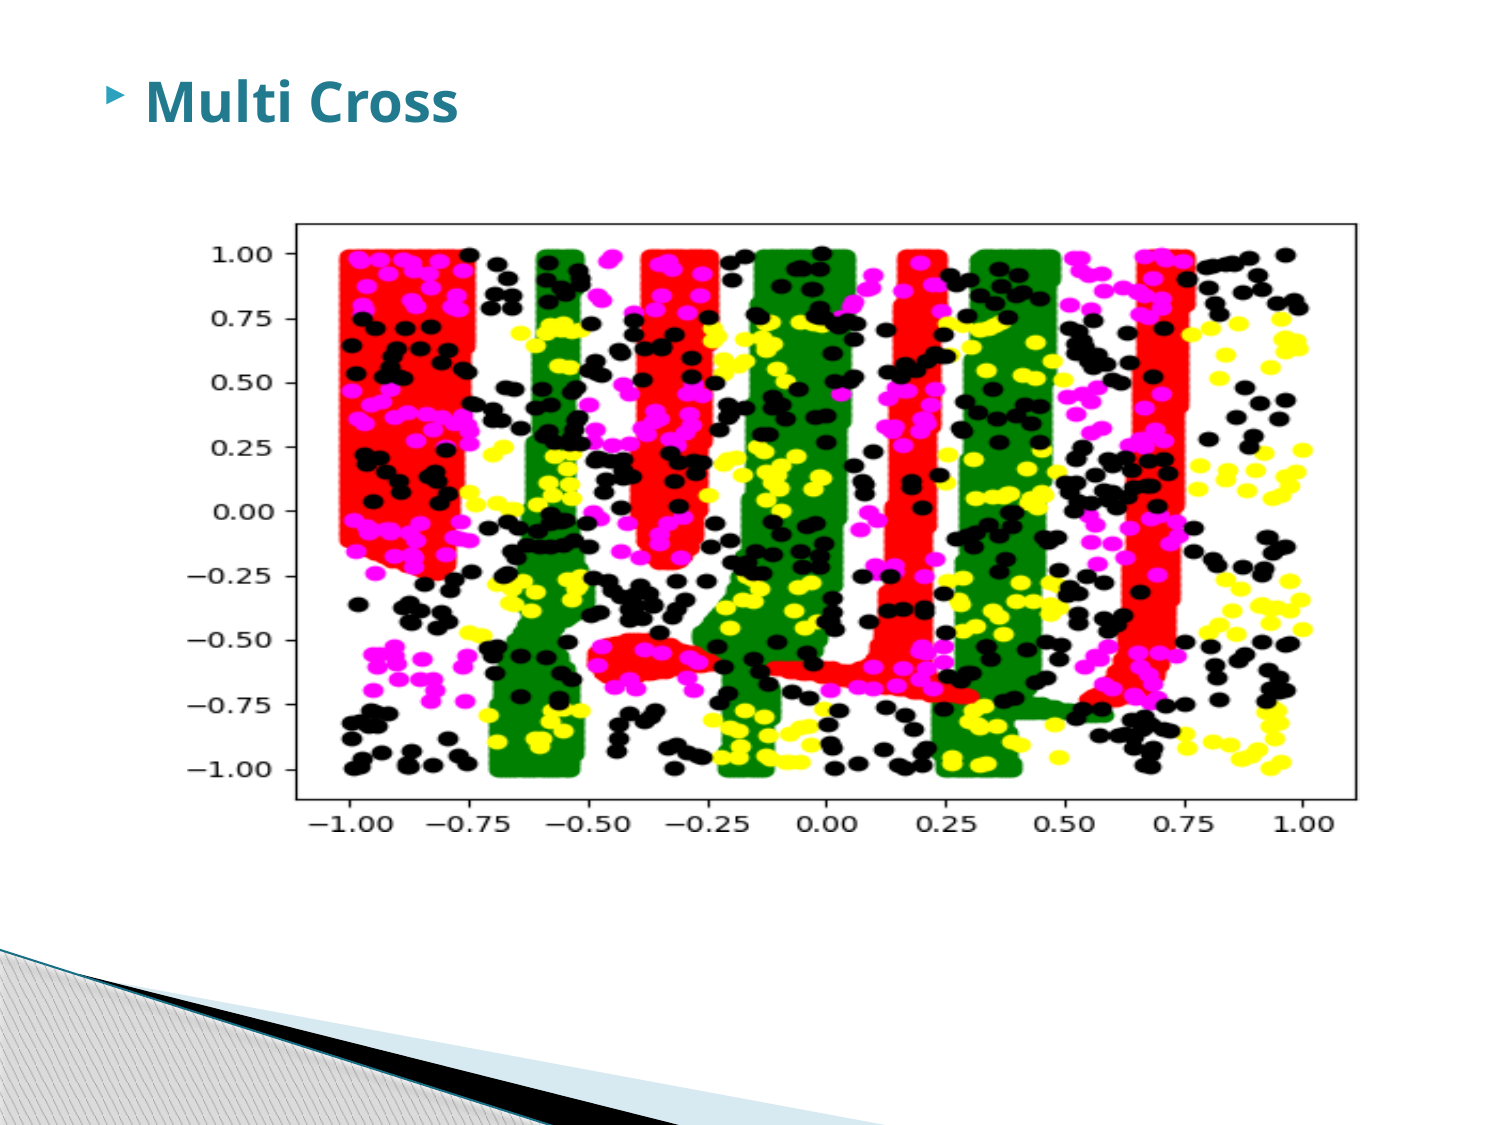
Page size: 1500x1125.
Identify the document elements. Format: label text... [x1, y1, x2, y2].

list Multi Cross [70, 58, 1421, 801]
picture [187, 222, 1360, 833]
